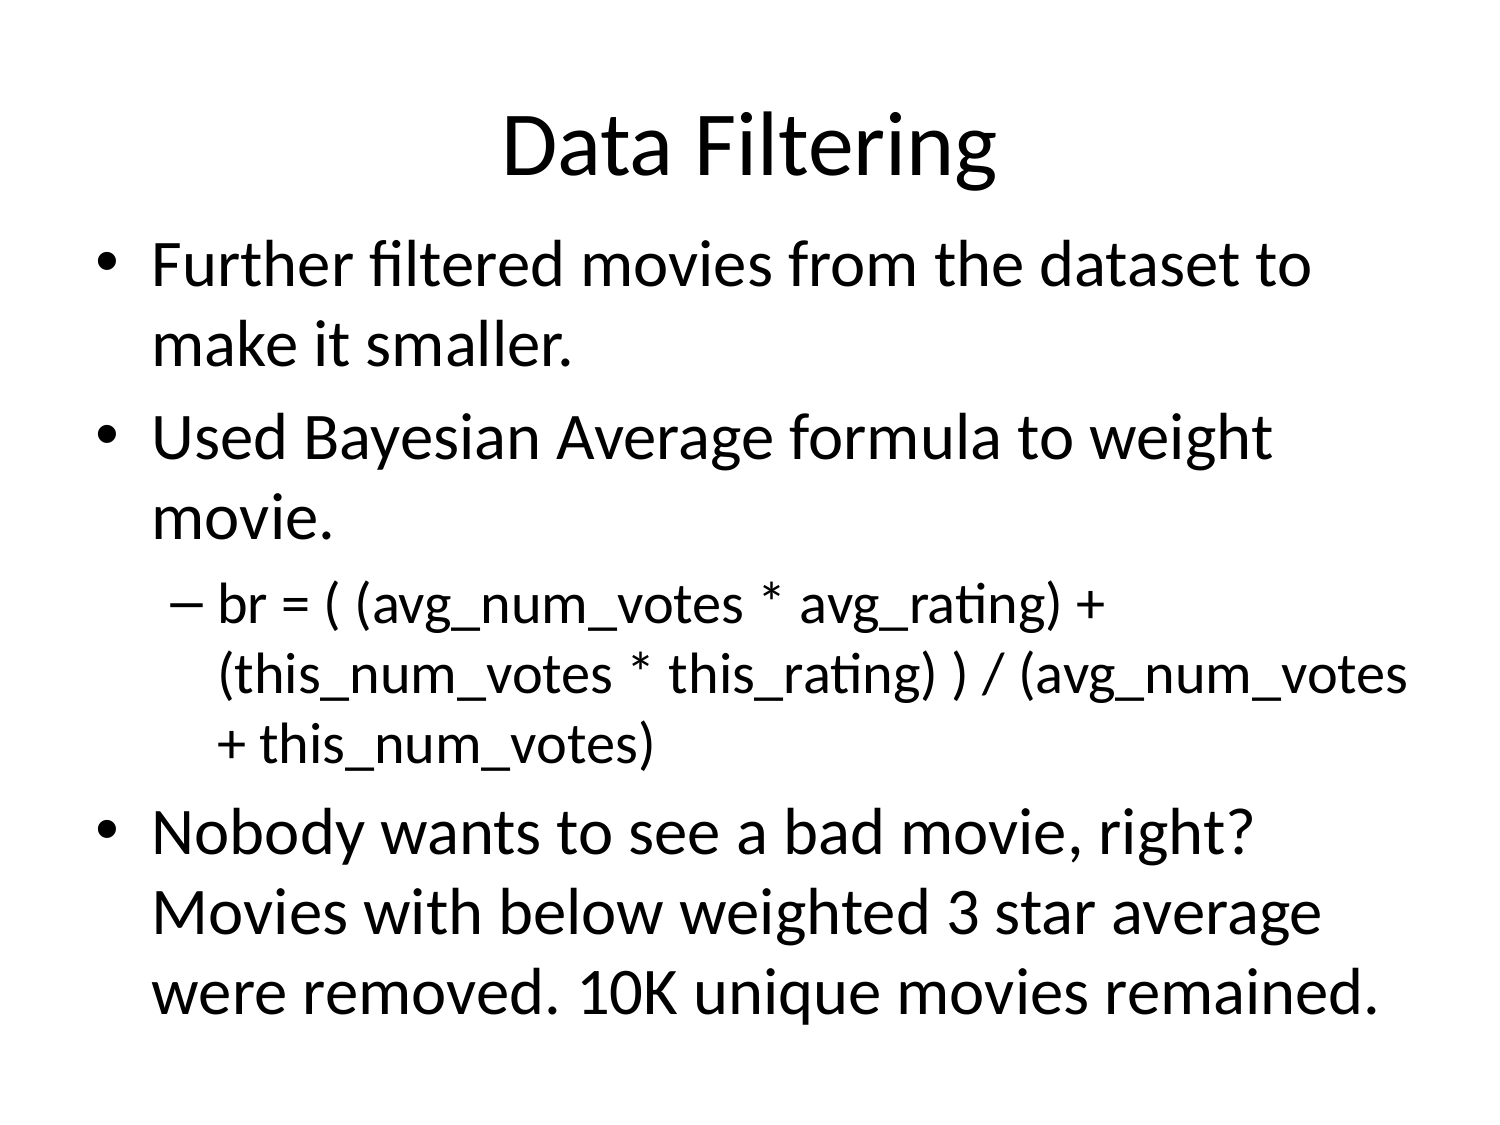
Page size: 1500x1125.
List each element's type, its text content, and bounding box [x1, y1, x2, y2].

title Data Filtering [75, 45, 1425, 233]
list Further filtered movies from the dataset to make it smaller. Used Bayesian Average formula to weight movie. br = ( (avg_num_votes * avg_rating) + (this_num_votes * this_rating) ) / (avg_num_votes + this_num_votes) Nobody wants to see a bad movie, right? Movies with below weighted 3 star average were removed. 10K unique movies remained. [80, 212, 1431, 1050]
